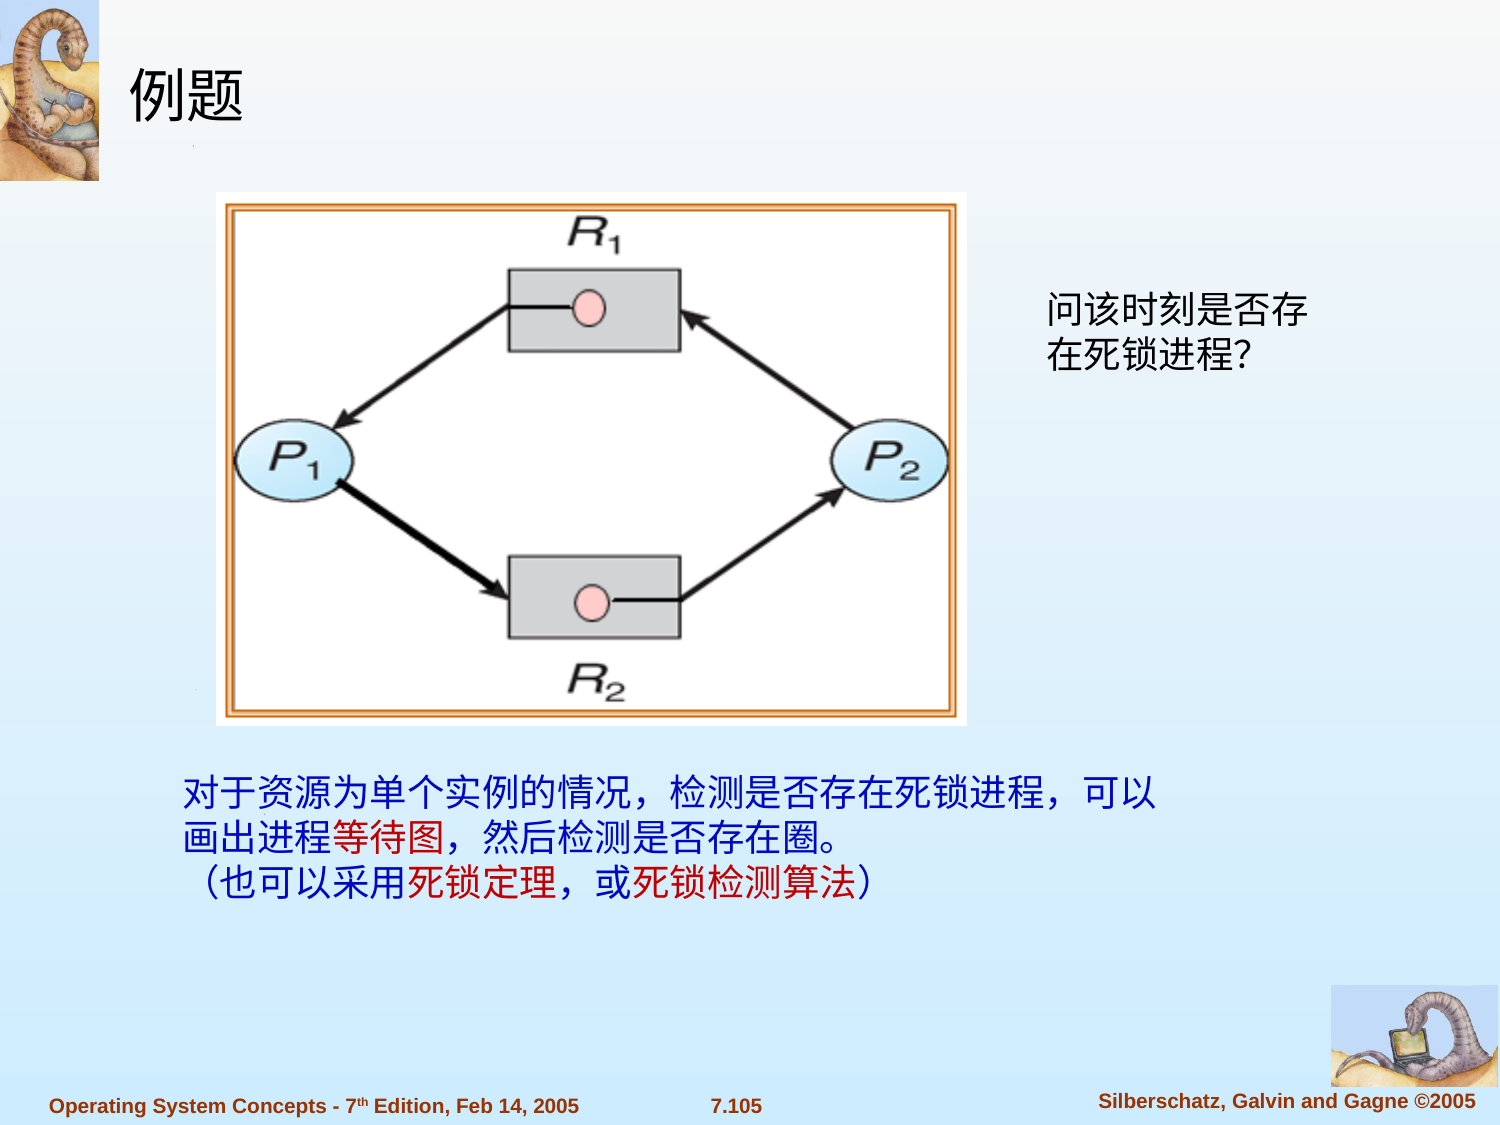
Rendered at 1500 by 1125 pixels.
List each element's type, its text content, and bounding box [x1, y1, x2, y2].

picture [1331, 985, 1498, 1087]
picture [0, 0, 99, 181]
text_box 对于资源为单个实例的情况，检测是否存在死锁进程，可以画出进程等待图，然后检测是否存在圈。 （也可以采用死锁定理，或死锁检测算法） [167, 761, 1176, 912]
title 例题 [113, 52, 1470, 137]
picture [216, 192, 967, 726]
text_box 问该时刻是否存在死锁进程？ [1031, 278, 1361, 384]
